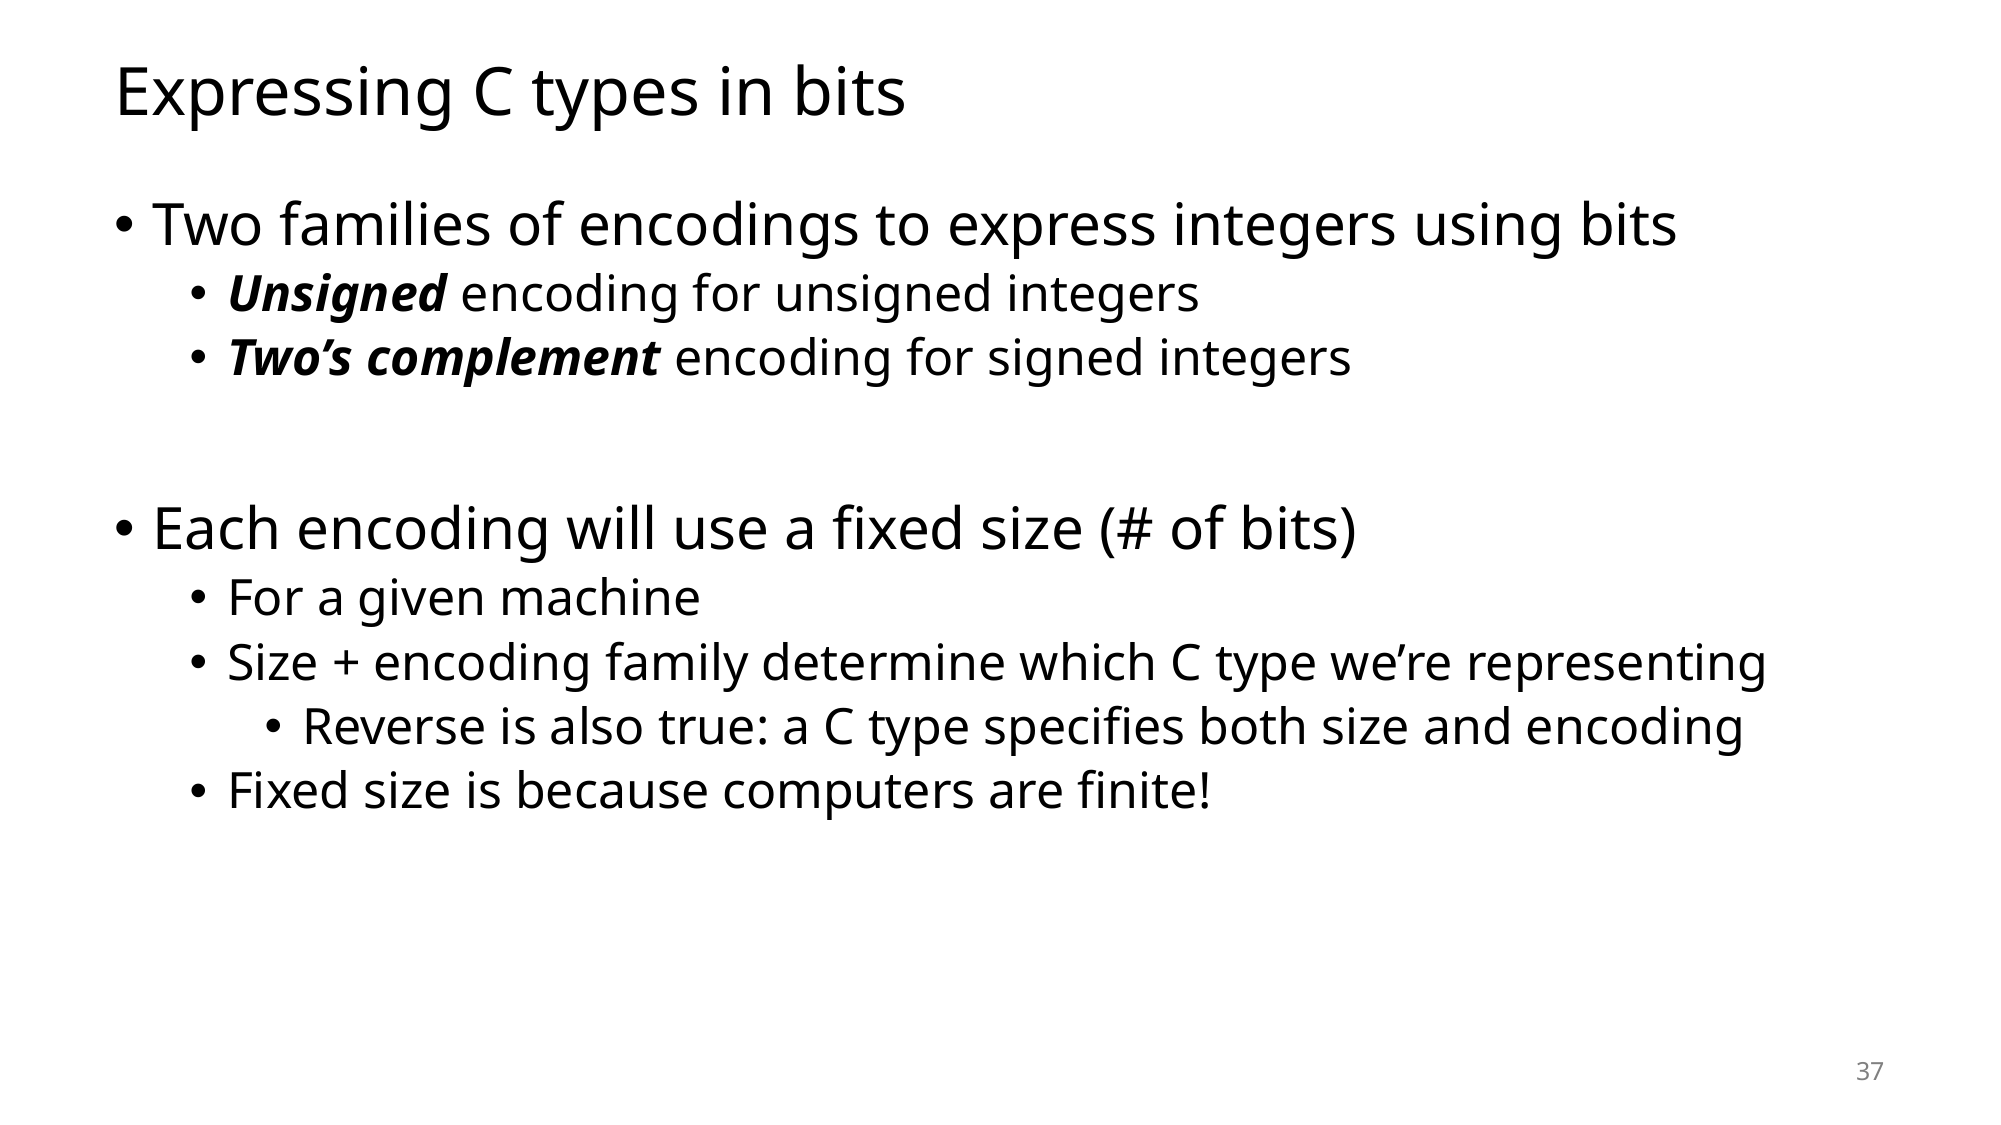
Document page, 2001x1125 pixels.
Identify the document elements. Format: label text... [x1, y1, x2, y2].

title Expressing C types in bits [99, 37, 1900, 150]
list Two families of encodings to express integers using bits Unsigned encoding for unsigned integers Two’s complement encoding for signed integers Each encoding will use a fixed size (# of bits) For a given machine Size + encoding family determine which C type we’re representing Reverse is also true: a C type specifies both size and encoding Fixed size is because computers are finite! [99, 187, 1900, 1013]
slide_number 37 [1749, 1042, 1900, 1103]
